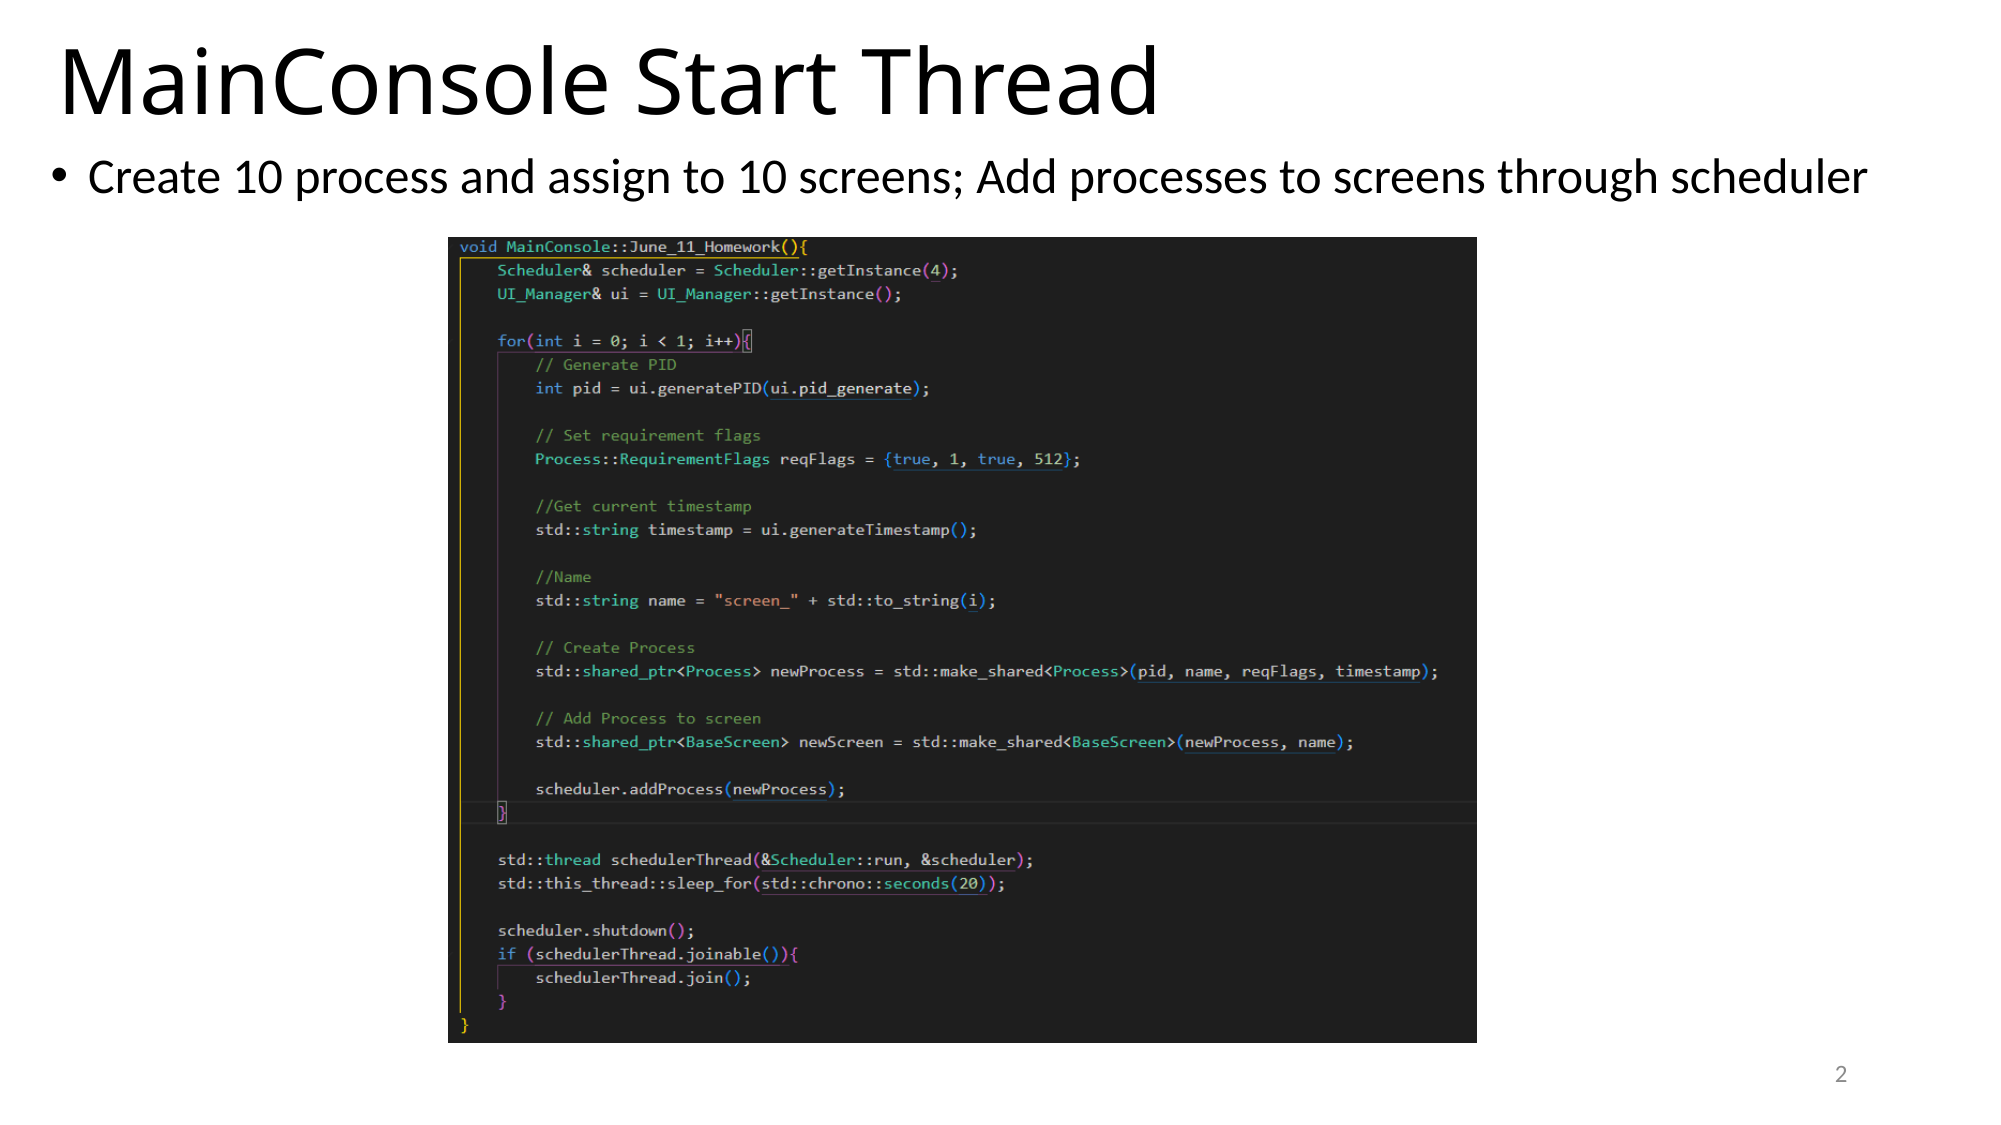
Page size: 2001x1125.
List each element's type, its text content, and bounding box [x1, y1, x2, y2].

picture [448, 237, 1477, 1043]
slide_number 2 [1412, 1042, 1863, 1103]
text_box Create 10 process and assign to 10 screens; Add processes to screens through scheduler [35, 142, 1958, 986]
title MainConsole Start Thread [42, 28, 1788, 142]
